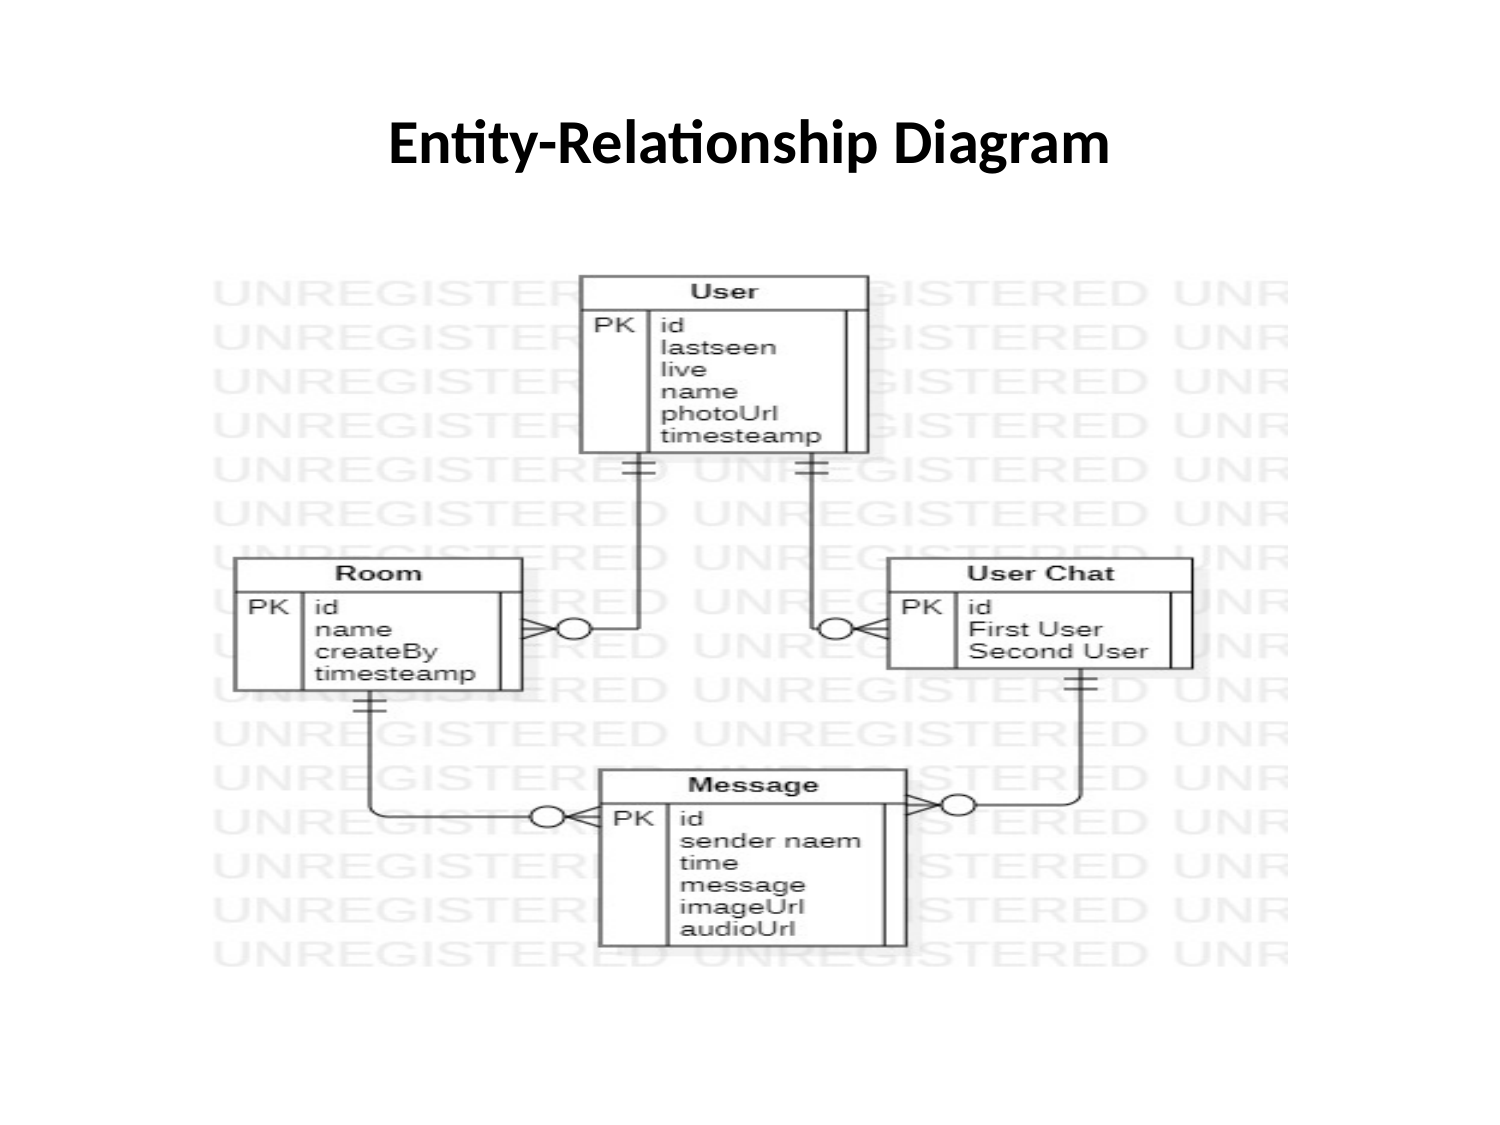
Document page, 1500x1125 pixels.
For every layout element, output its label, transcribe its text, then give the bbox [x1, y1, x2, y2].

title Entity-Relationship Diagram [75, 45, 1425, 233]
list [212, 262, 1288, 1006]
